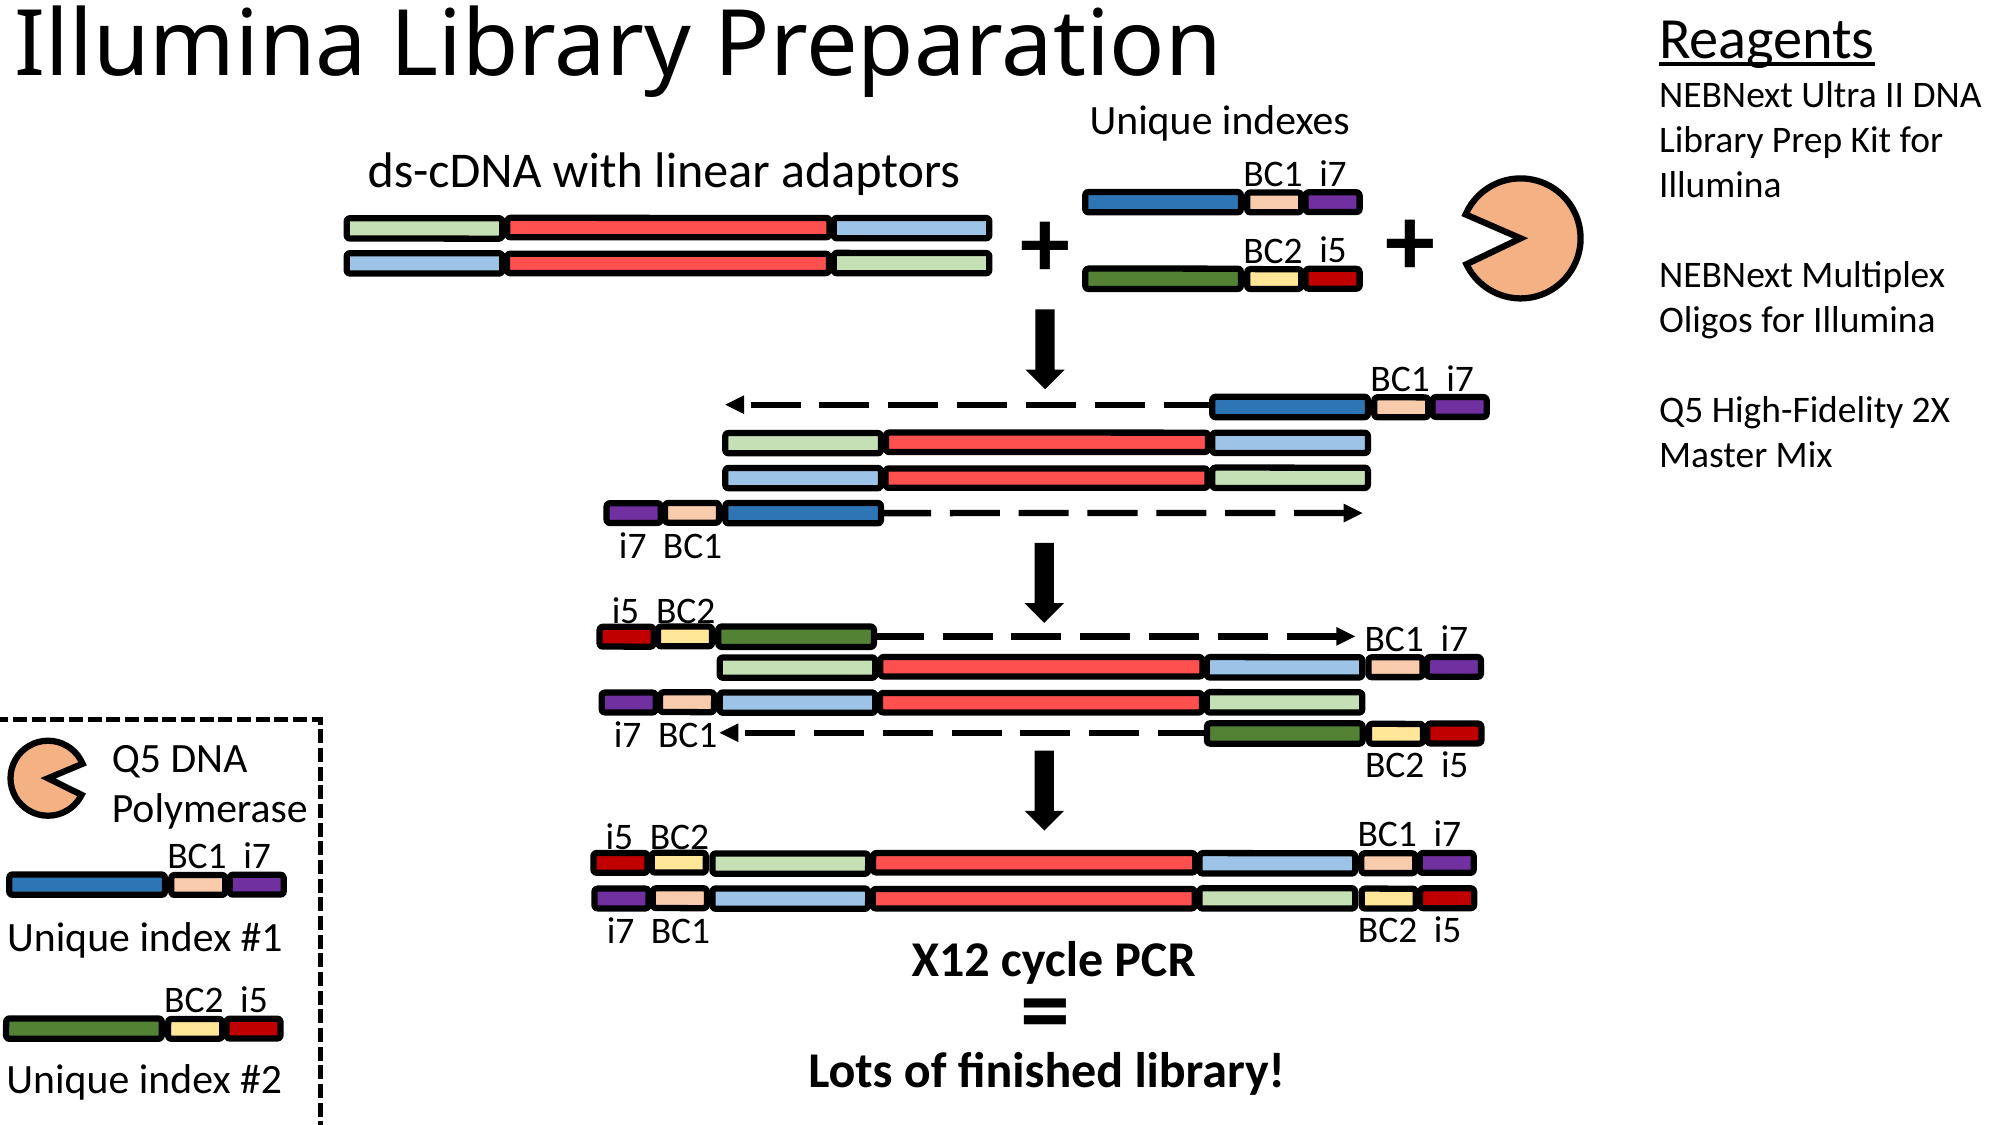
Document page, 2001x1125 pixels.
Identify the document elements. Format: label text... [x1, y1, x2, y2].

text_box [1085, 141, 1363, 213]
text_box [603, 502, 881, 574]
text_box [0, 718, 321, 1125]
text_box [6, 967, 284, 1039]
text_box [1342, 888, 1477, 959]
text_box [596, 578, 874, 647]
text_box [598, 692, 734, 764]
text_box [1349, 606, 1484, 678]
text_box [719, 657, 1363, 713]
text_box [1025, 309, 1065, 390]
text_box [1024, 750, 1064, 831]
text_box Lots of finished library! [793, 1030, 1301, 1105]
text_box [346, 217, 990, 274]
text_box Unique indexes [1074, 85, 1365, 151]
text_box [1212, 346, 1490, 418]
text_box + [1370, 168, 1450, 304]
text_box [1024, 542, 1064, 623]
text_box X12 cycle PCR [896, 918, 1211, 994]
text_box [1342, 802, 1477, 874]
text_box = [1005, 936, 1085, 1030]
text_box [1464, 177, 1582, 300]
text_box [1085, 217, 1363, 289]
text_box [712, 853, 1356, 909]
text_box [591, 888, 726, 960]
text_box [725, 432, 1368, 489]
text_box Reagents NEBNext Ultra II DNA Library Prep Kit for Illumina NEBNext Multiplex Oligos for Illumina Q5 High-Fidelity 2X Master Mix [1644, 0, 2000, 483]
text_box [1206, 723, 1485, 794]
text_box Illumina Library Preparation [0, 0, 1644, 207]
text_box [590, 804, 725, 873]
text_box + [1005, 170, 1085, 306]
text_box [9, 823, 287, 895]
